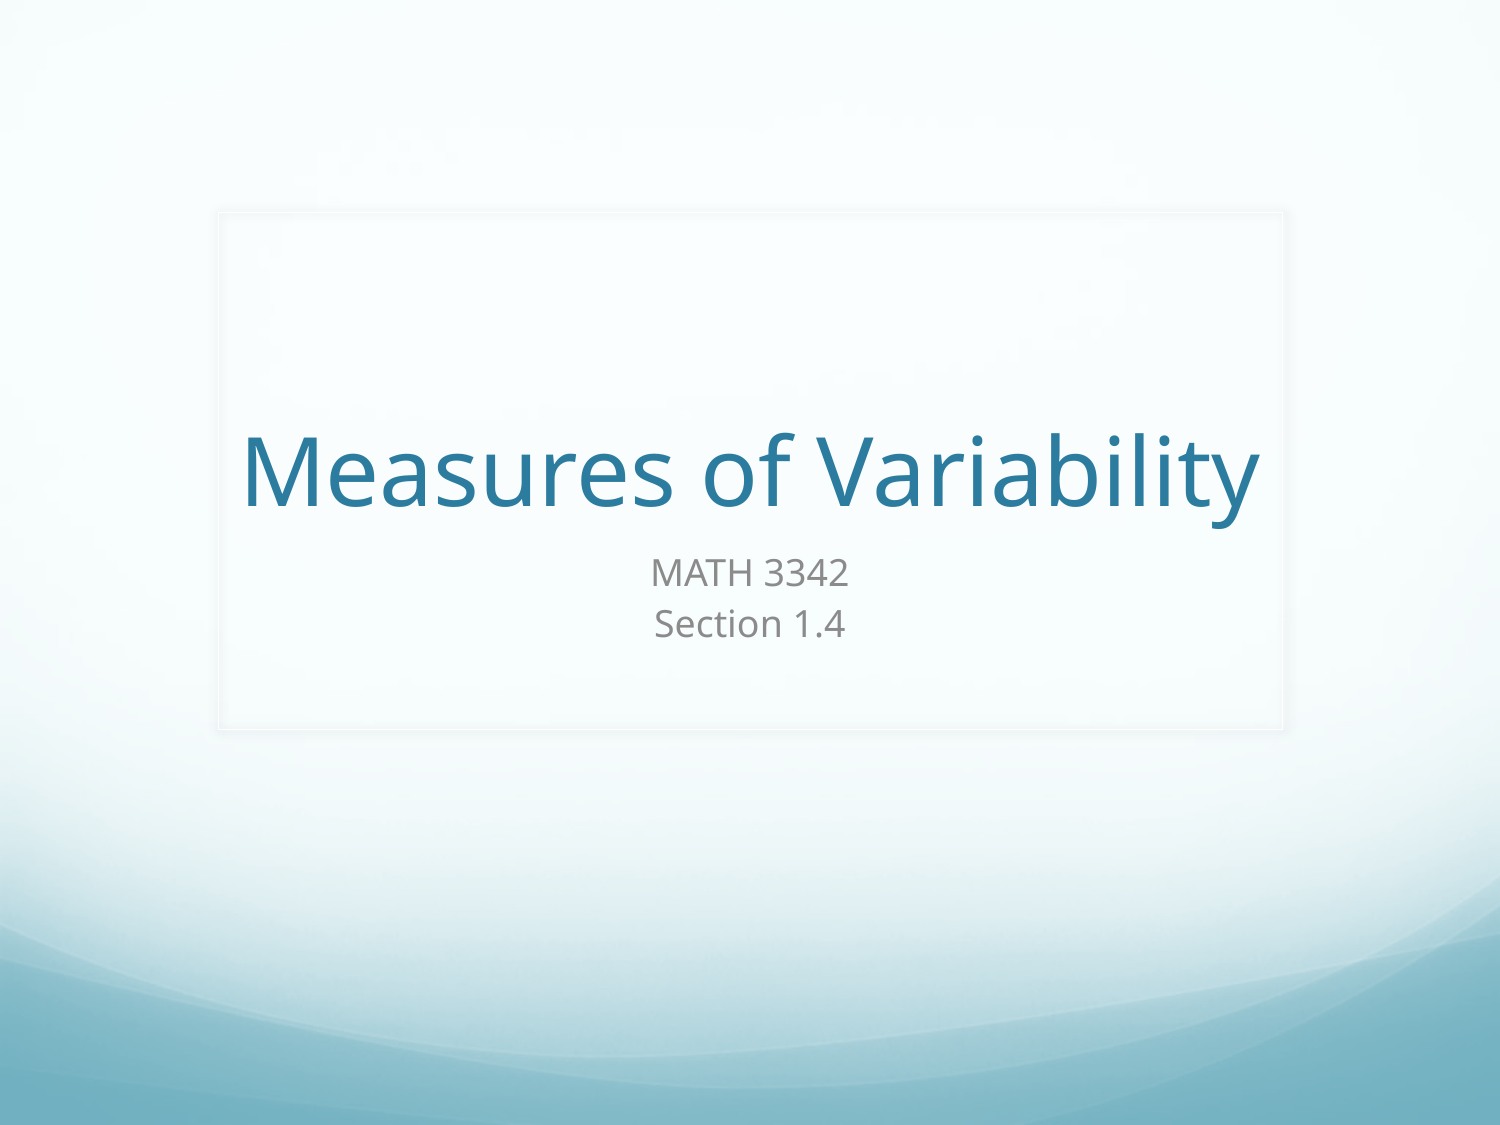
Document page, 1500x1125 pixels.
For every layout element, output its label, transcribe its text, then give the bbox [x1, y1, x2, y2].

subtitle MATH 3342 Section 1.4 [217, 541, 1283, 692]
title Measures of Variability [217, 249, 1283, 533]
